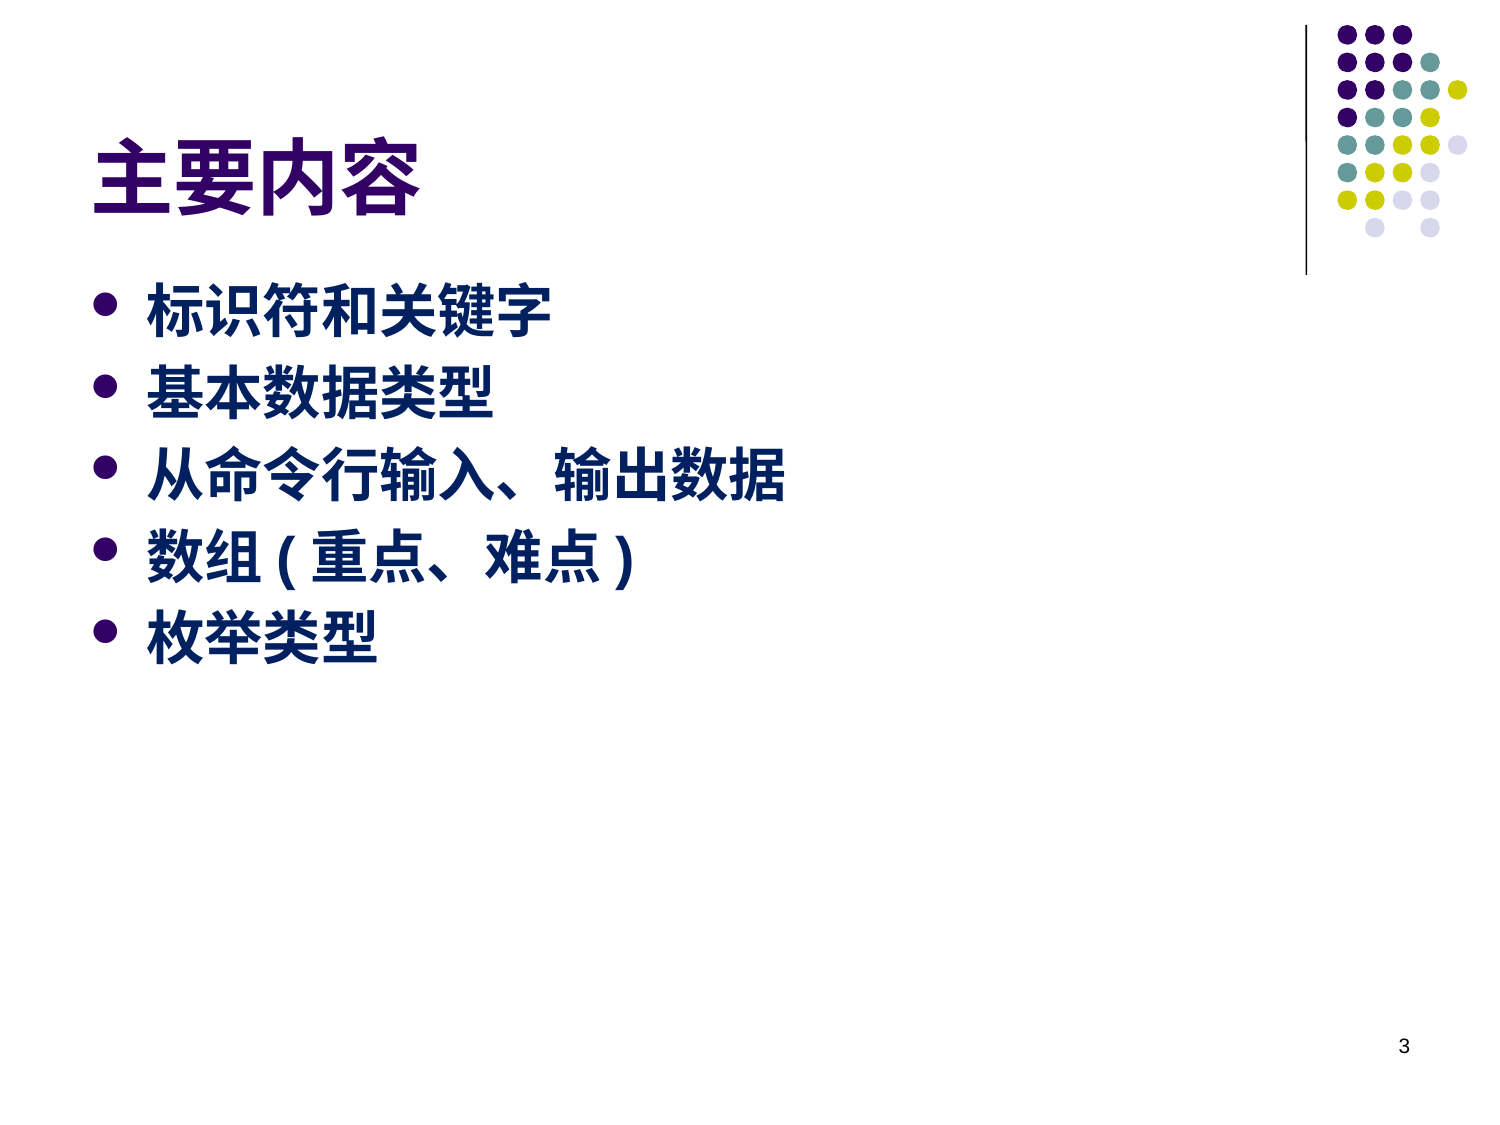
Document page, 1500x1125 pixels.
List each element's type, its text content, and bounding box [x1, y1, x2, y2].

list 标识符和关键字 基本数据类型 从命令行输入、输出数据 数组(重点、难点) 枚举类型 [74, 266, 1426, 1006]
title 主要内容 [74, 19, 1313, 233]
slide_number 3 [1074, 1024, 1426, 1101]
